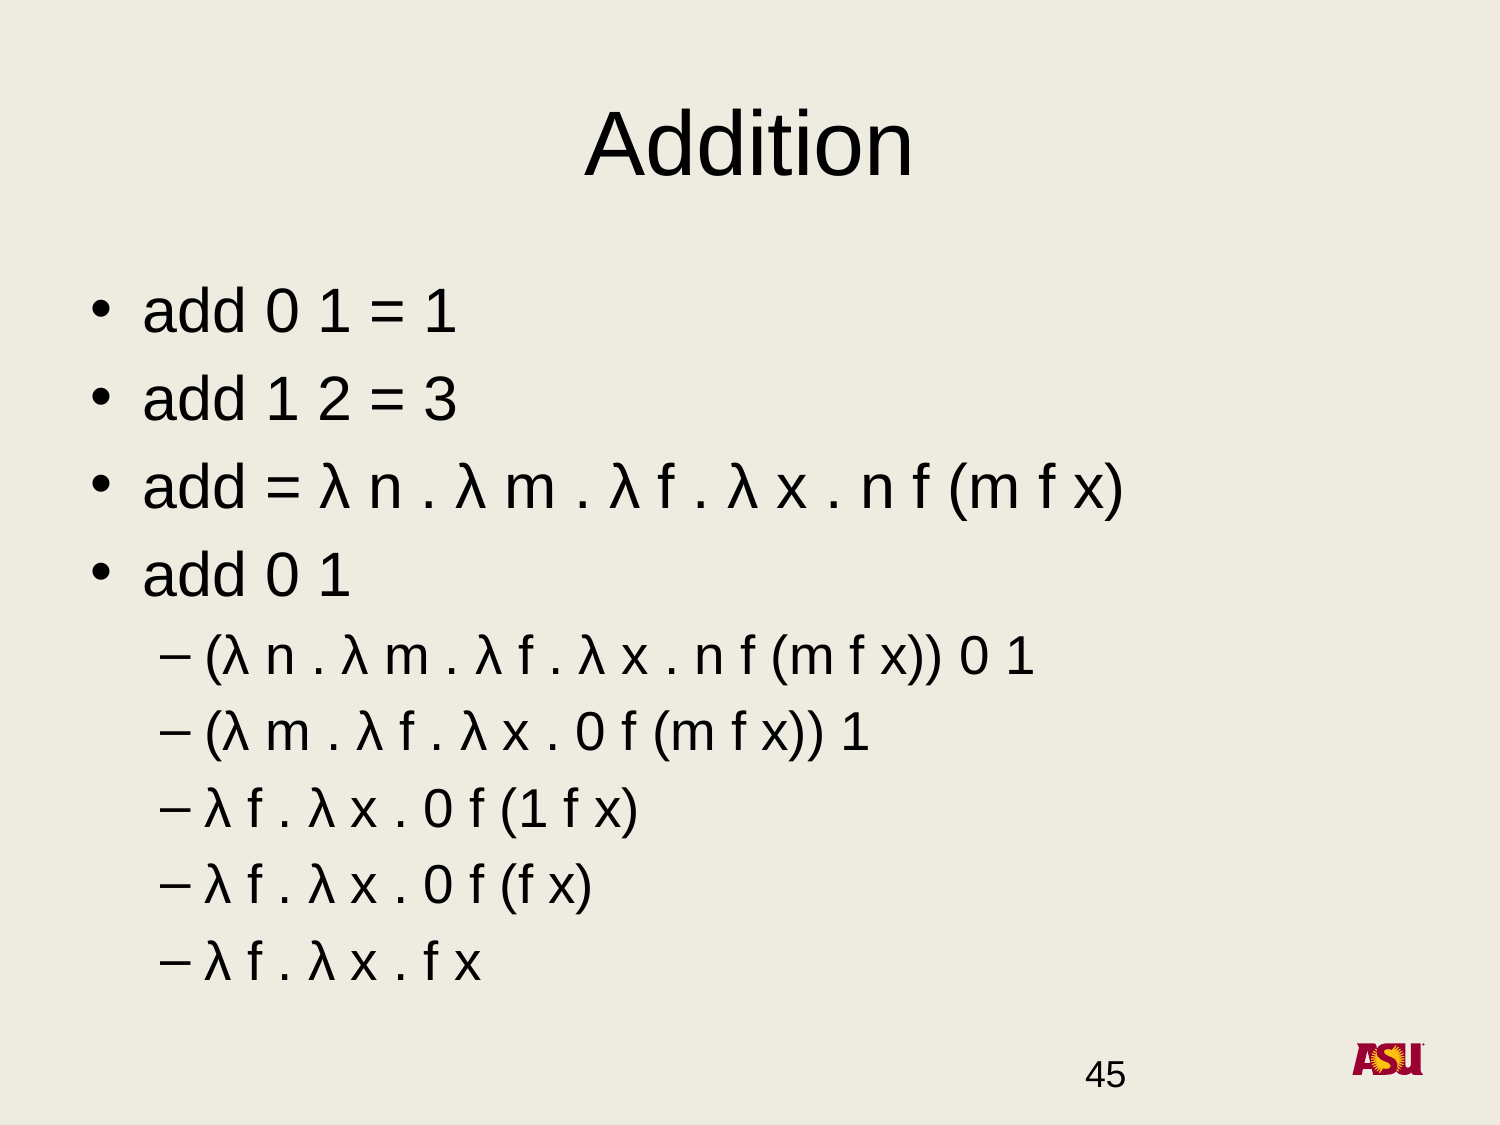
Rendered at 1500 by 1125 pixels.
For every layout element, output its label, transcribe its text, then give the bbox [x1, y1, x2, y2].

list add 0 1 = 1 add 1 2 = 3 add = λ n . λ m . λ f . λ x . n f (m f x) add 0 1 (λ n . λ m . λ f . λ x . n f (m f x)) 0 1 (λ m . λ f . λ x . 0 f (m f x)) 1 λ f . λ x . 0 f (1 f x) λ f . λ x . 0 f (f x) λ f . λ x . f x [75, 262, 1425, 1005]
title Addition [75, 45, 1425, 233]
slide_number 45 [1070, 1042, 1421, 1103]
